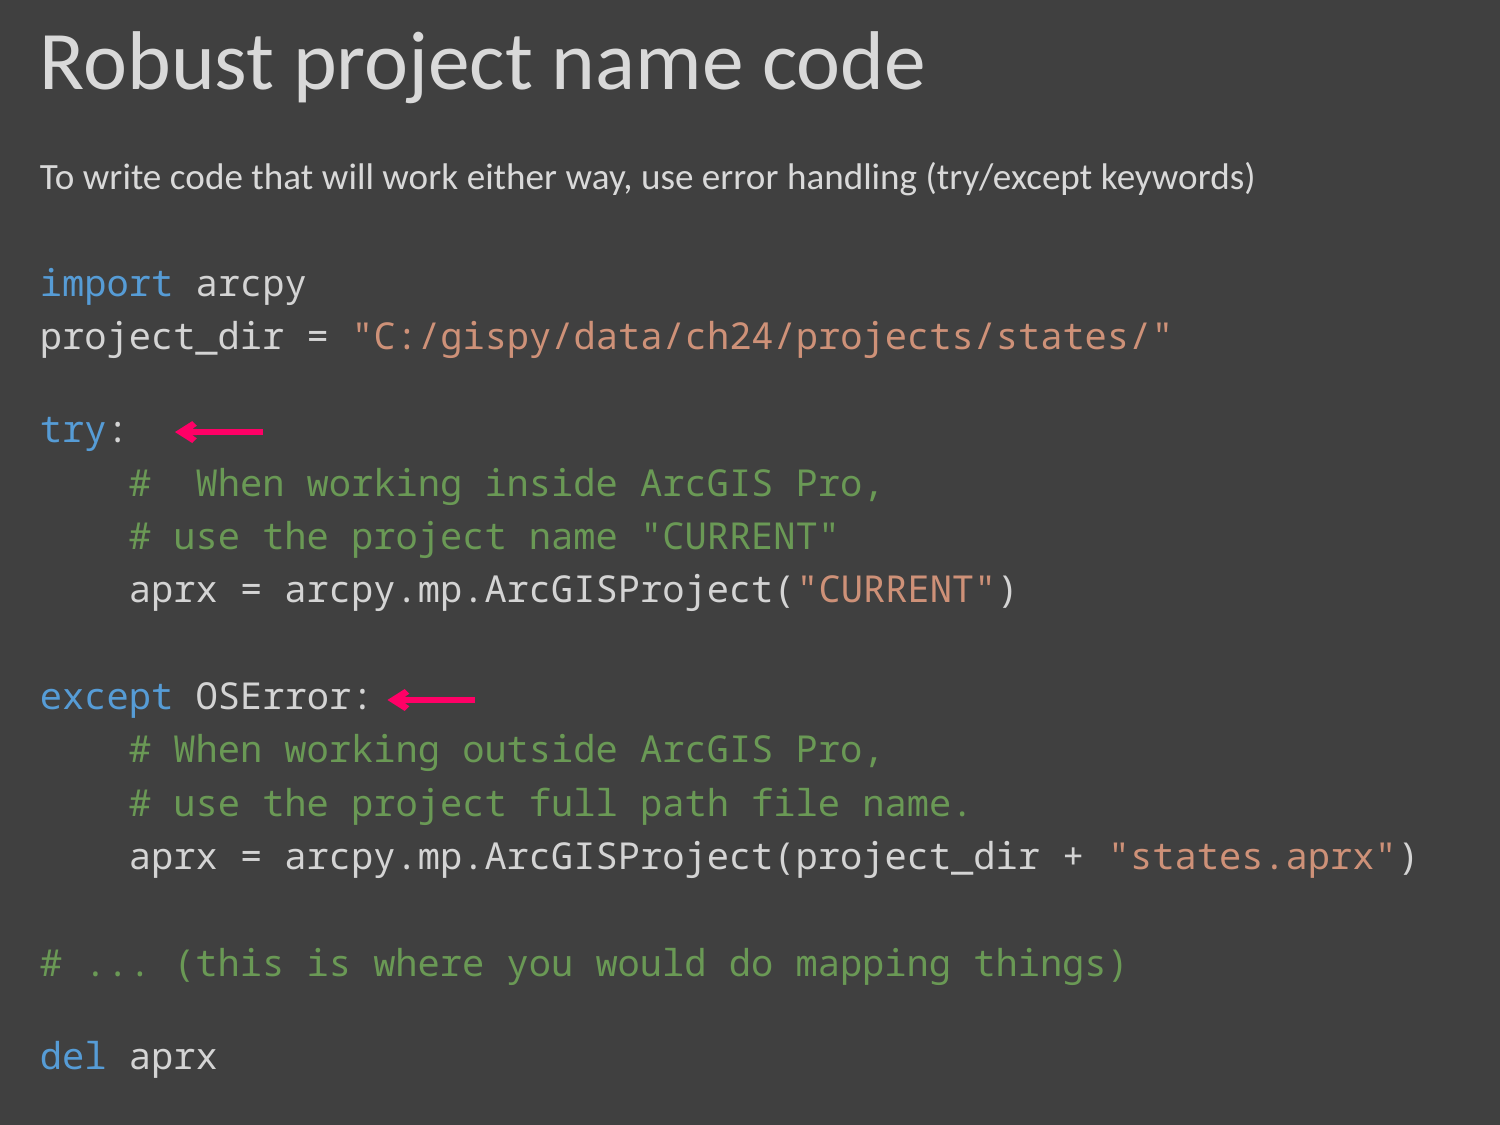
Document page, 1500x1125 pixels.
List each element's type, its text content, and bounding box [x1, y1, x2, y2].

title Robust project name code [24, 24, 1338, 100]
list To write code that will work either way, use error handling (try/except keywords) import arcpy project_dir = "C:/gispy/data/ch24/projects/states/" try: # When working inside ArcGIS Pro, # use the project name "CURRENT" aprx = arcpy.mp.ArcGISProject("CURRENT") except OSError: # When working outside ArcGIS Pro, # use the project full path file name. aprx = arcpy.mp.ArcGISProject(project_dir + "states.aprx") # ... (this is where you would do mapping things) del aprx [24, 149, 1450, 1100]
